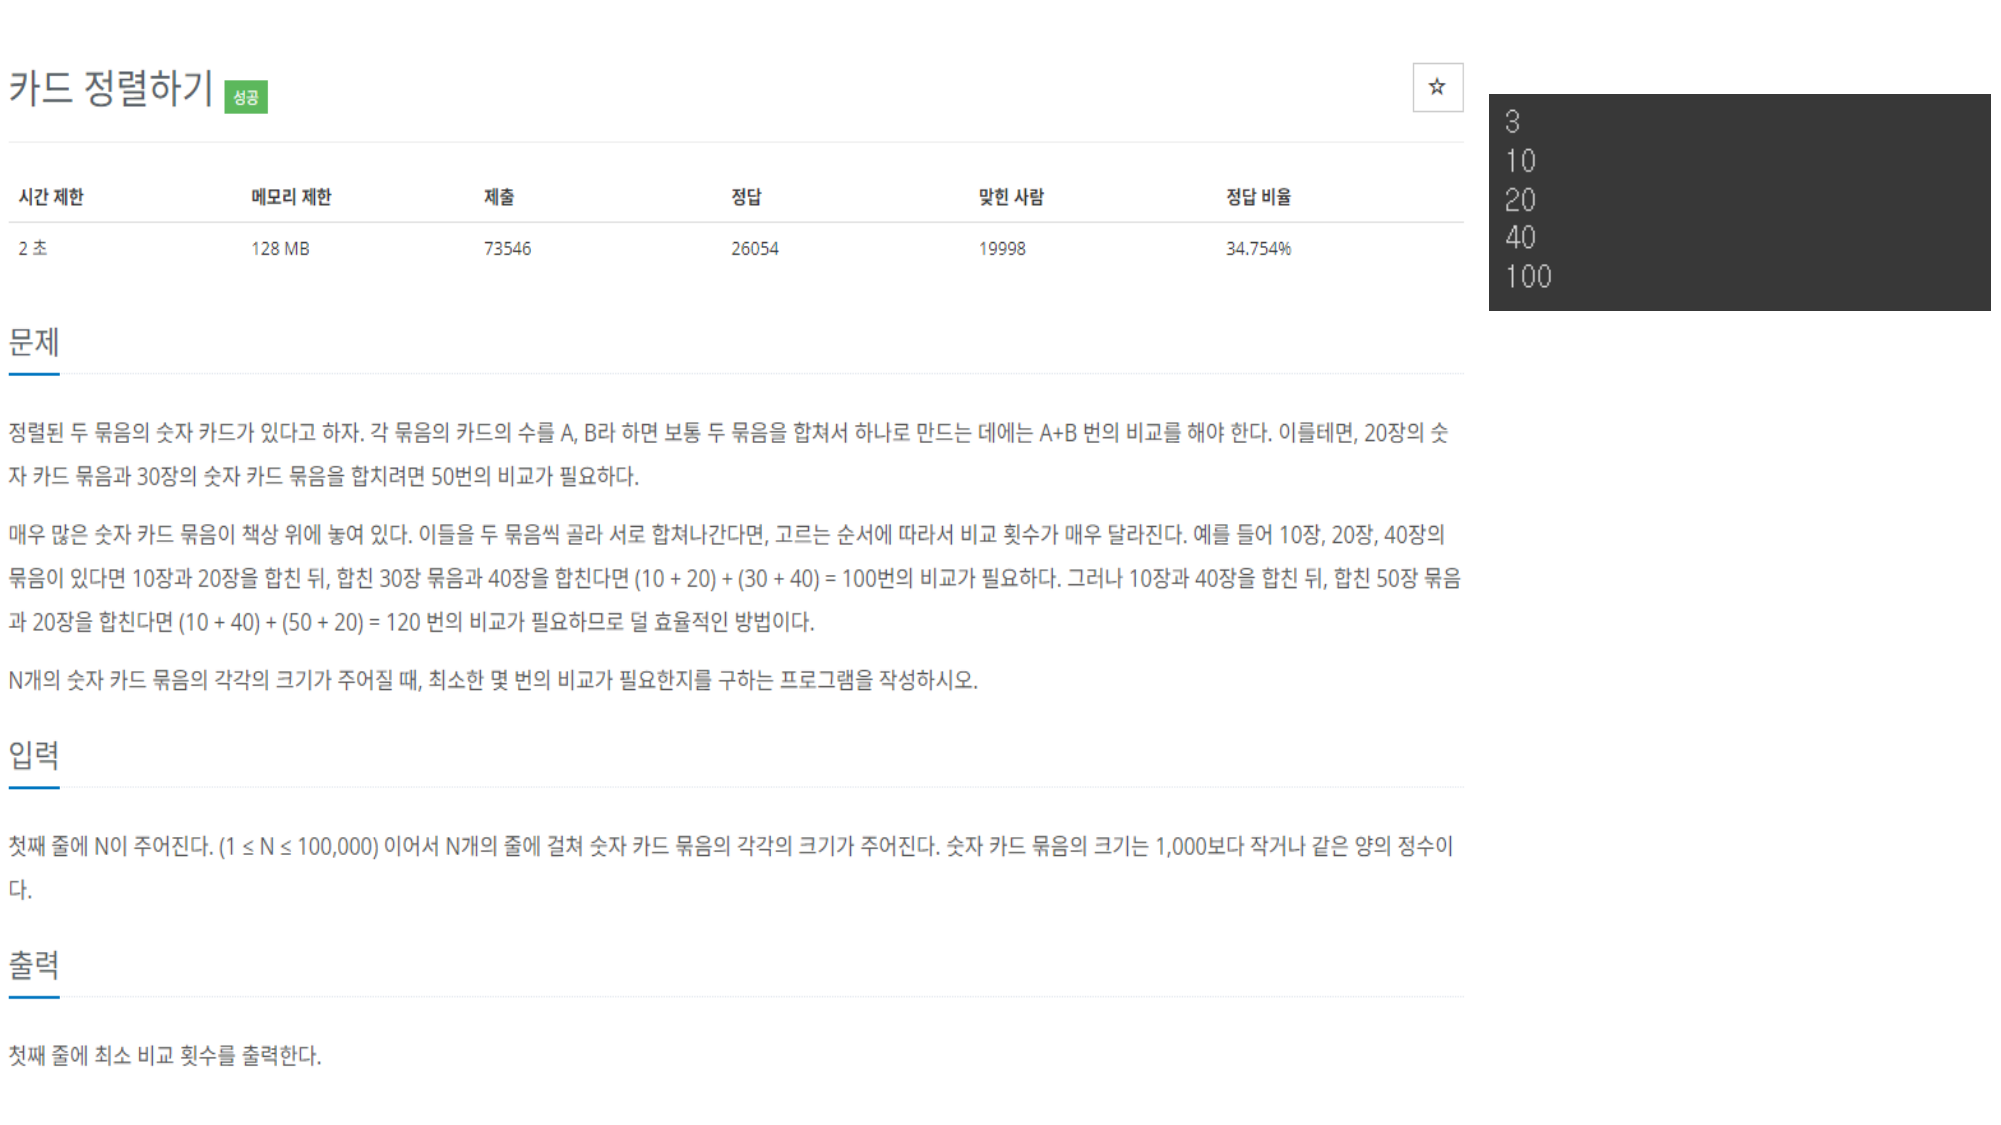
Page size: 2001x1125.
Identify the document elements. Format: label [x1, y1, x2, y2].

picture [1489, 94, 1991, 311]
picture [0, 47, 1473, 1085]
